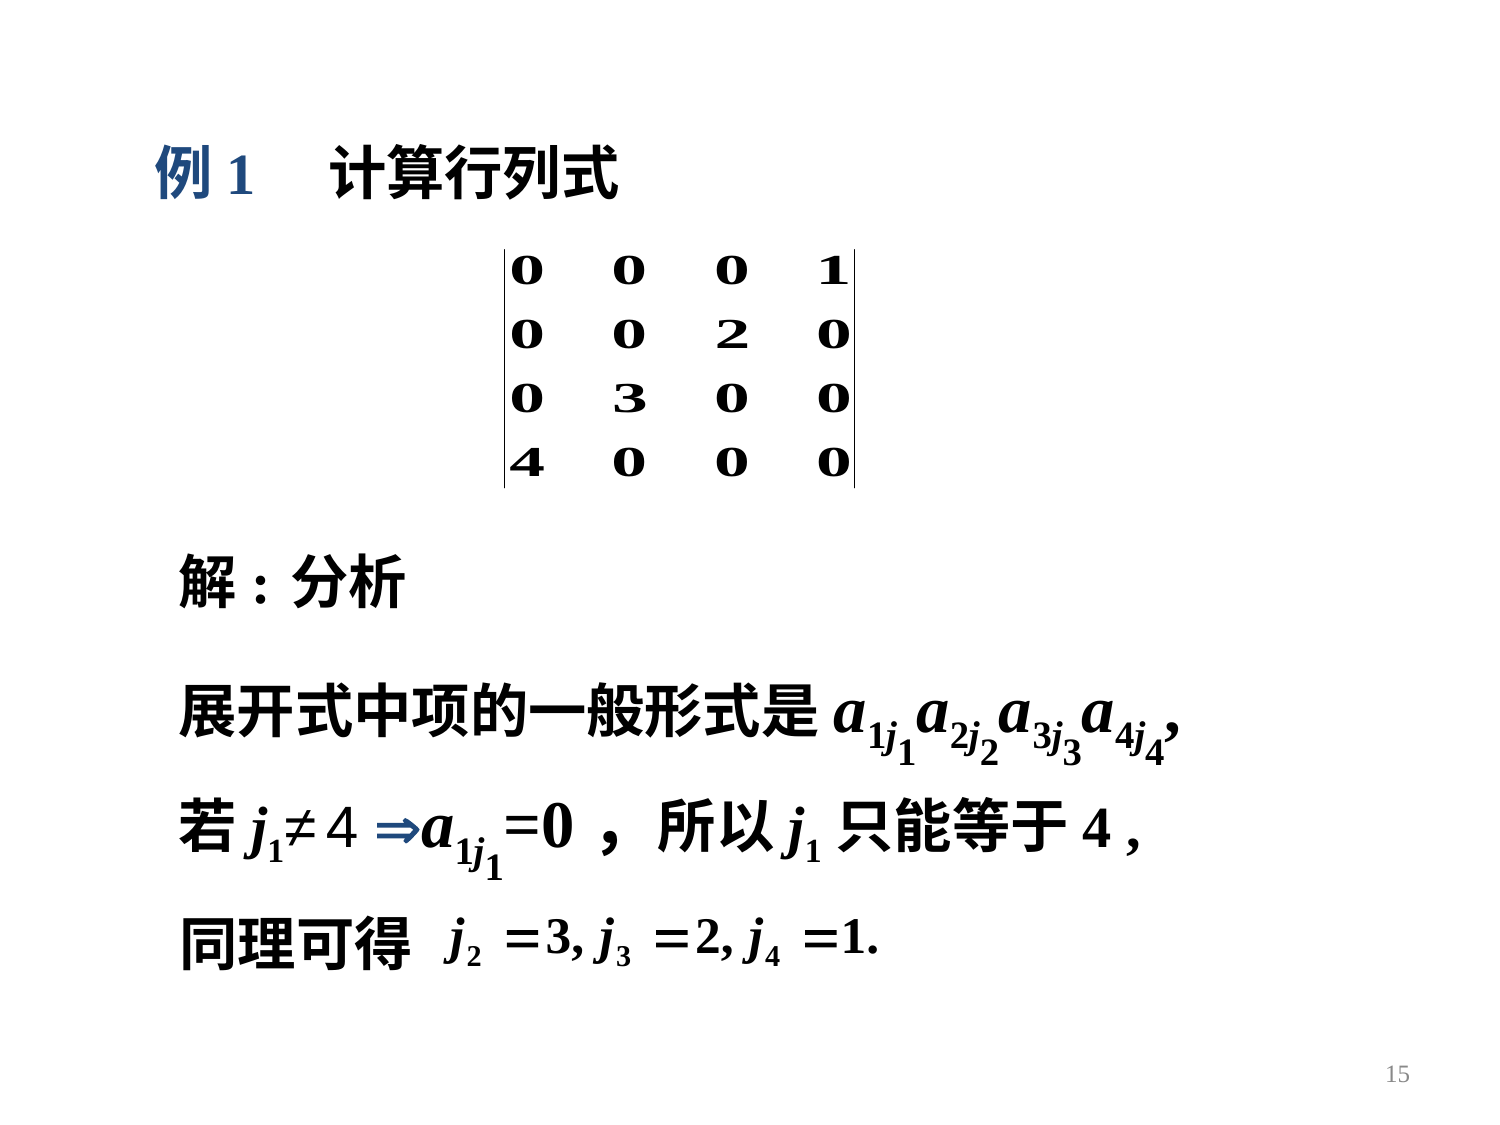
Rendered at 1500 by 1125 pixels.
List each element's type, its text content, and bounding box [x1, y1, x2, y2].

text_box 若j1≠ 4 a1j1=0，所以j1只能等于4 , [164, 781, 1265, 896]
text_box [433, 902, 886, 980]
text_box 同理可得 [164, 900, 428, 985]
slide_number 15 [1074, 1042, 1425, 1103]
text_box 解: [164, 537, 290, 623]
text_box 例1 计算行列式 [139, 128, 635, 214]
text_box 展开式中项的一般形式是a1j1a2j2a3j3a4j4, [164, 658, 1313, 781]
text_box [498, 245, 864, 492]
text_box 分析 [290, 537, 422, 623]
